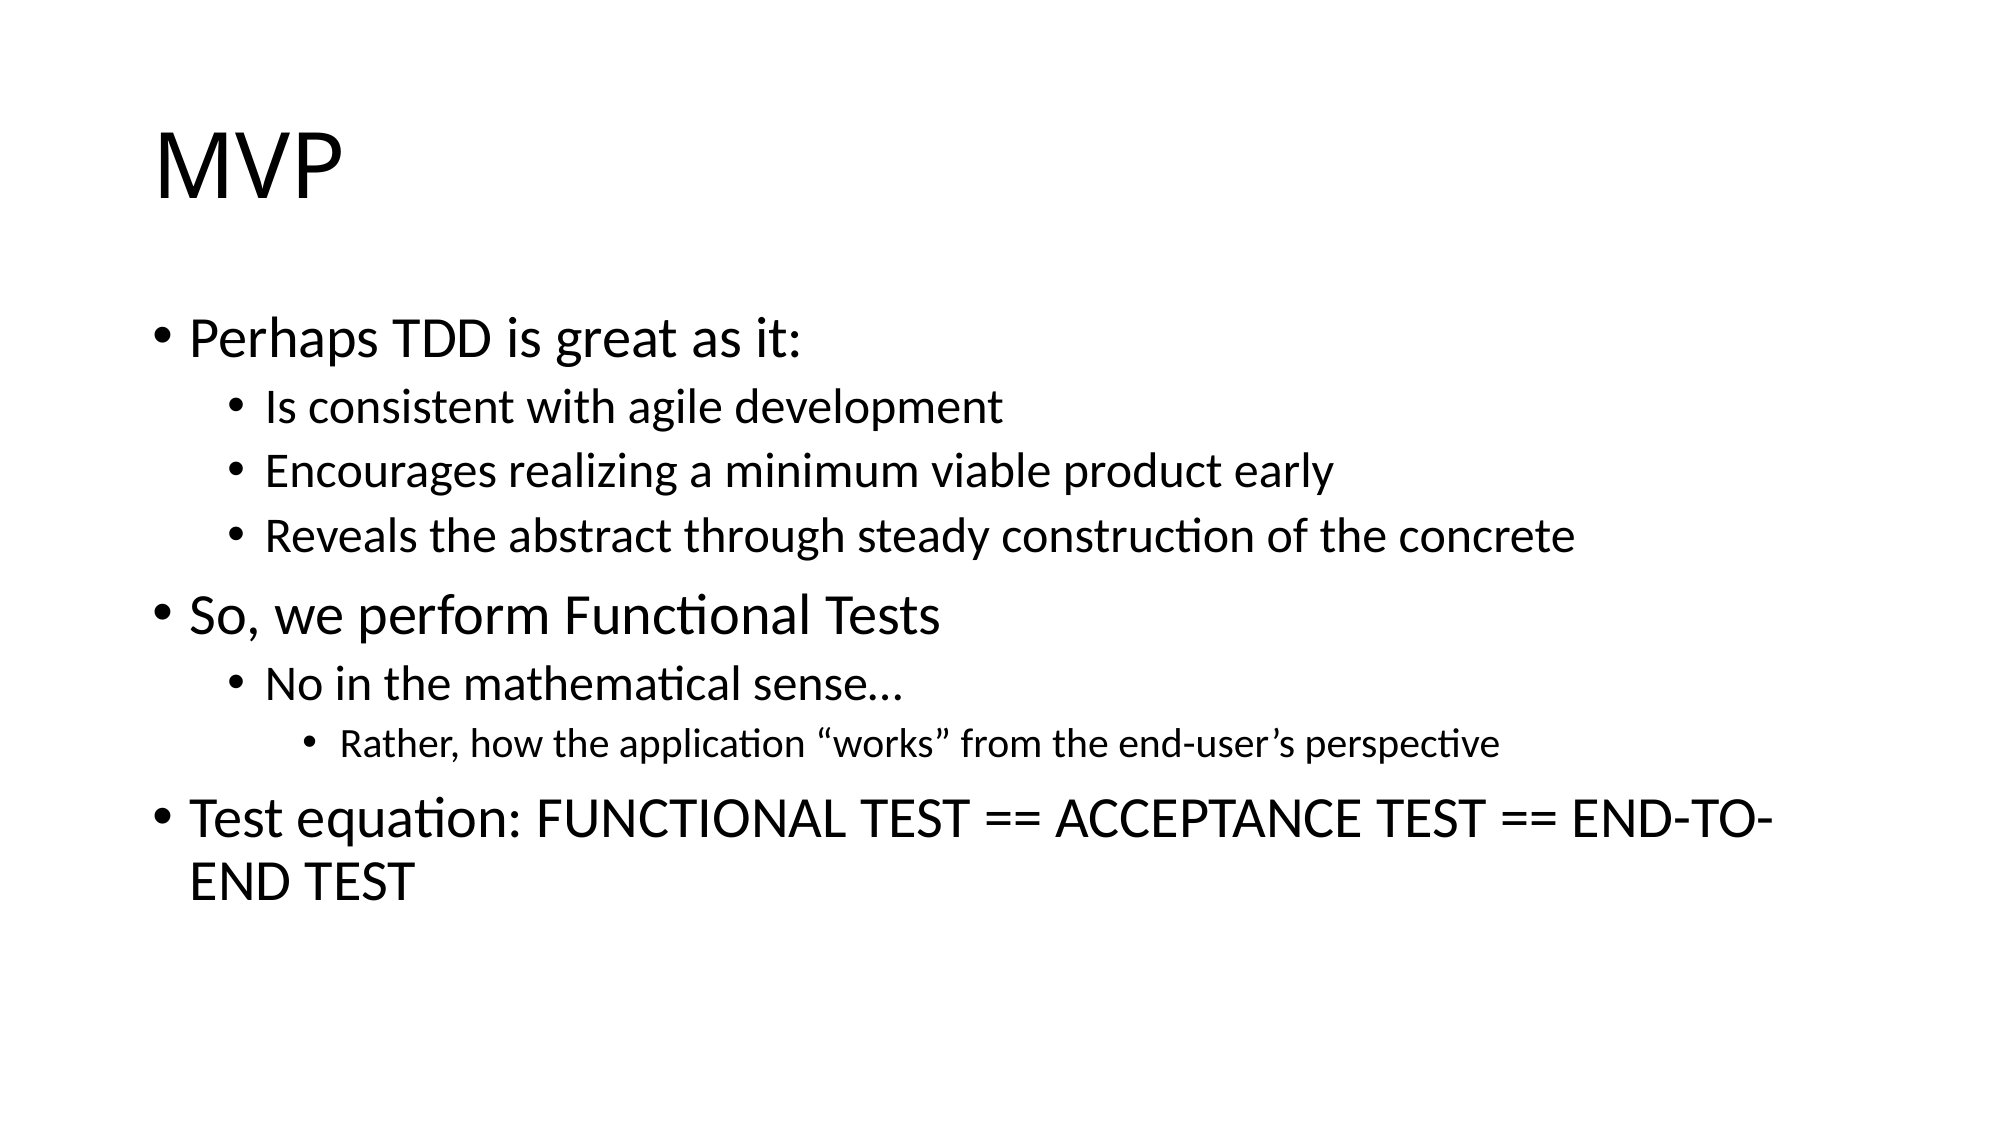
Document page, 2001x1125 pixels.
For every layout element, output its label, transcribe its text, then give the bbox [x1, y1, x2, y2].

list Perhaps TDD is great as it: Is consistent with agile development Encourages realizing a minimum viable product early Reveals the abstract through steady construction of the concrete So, we perform Functional Tests No in the mathematical sense… Rather, how the application “works” from the end-user’s perspective Test equation: FUNCTIONAL TEST == ACCEPTANCE TEST == END-TO-END TEST [137, 299, 1863, 1014]
title MVP [137, 59, 1863, 278]
